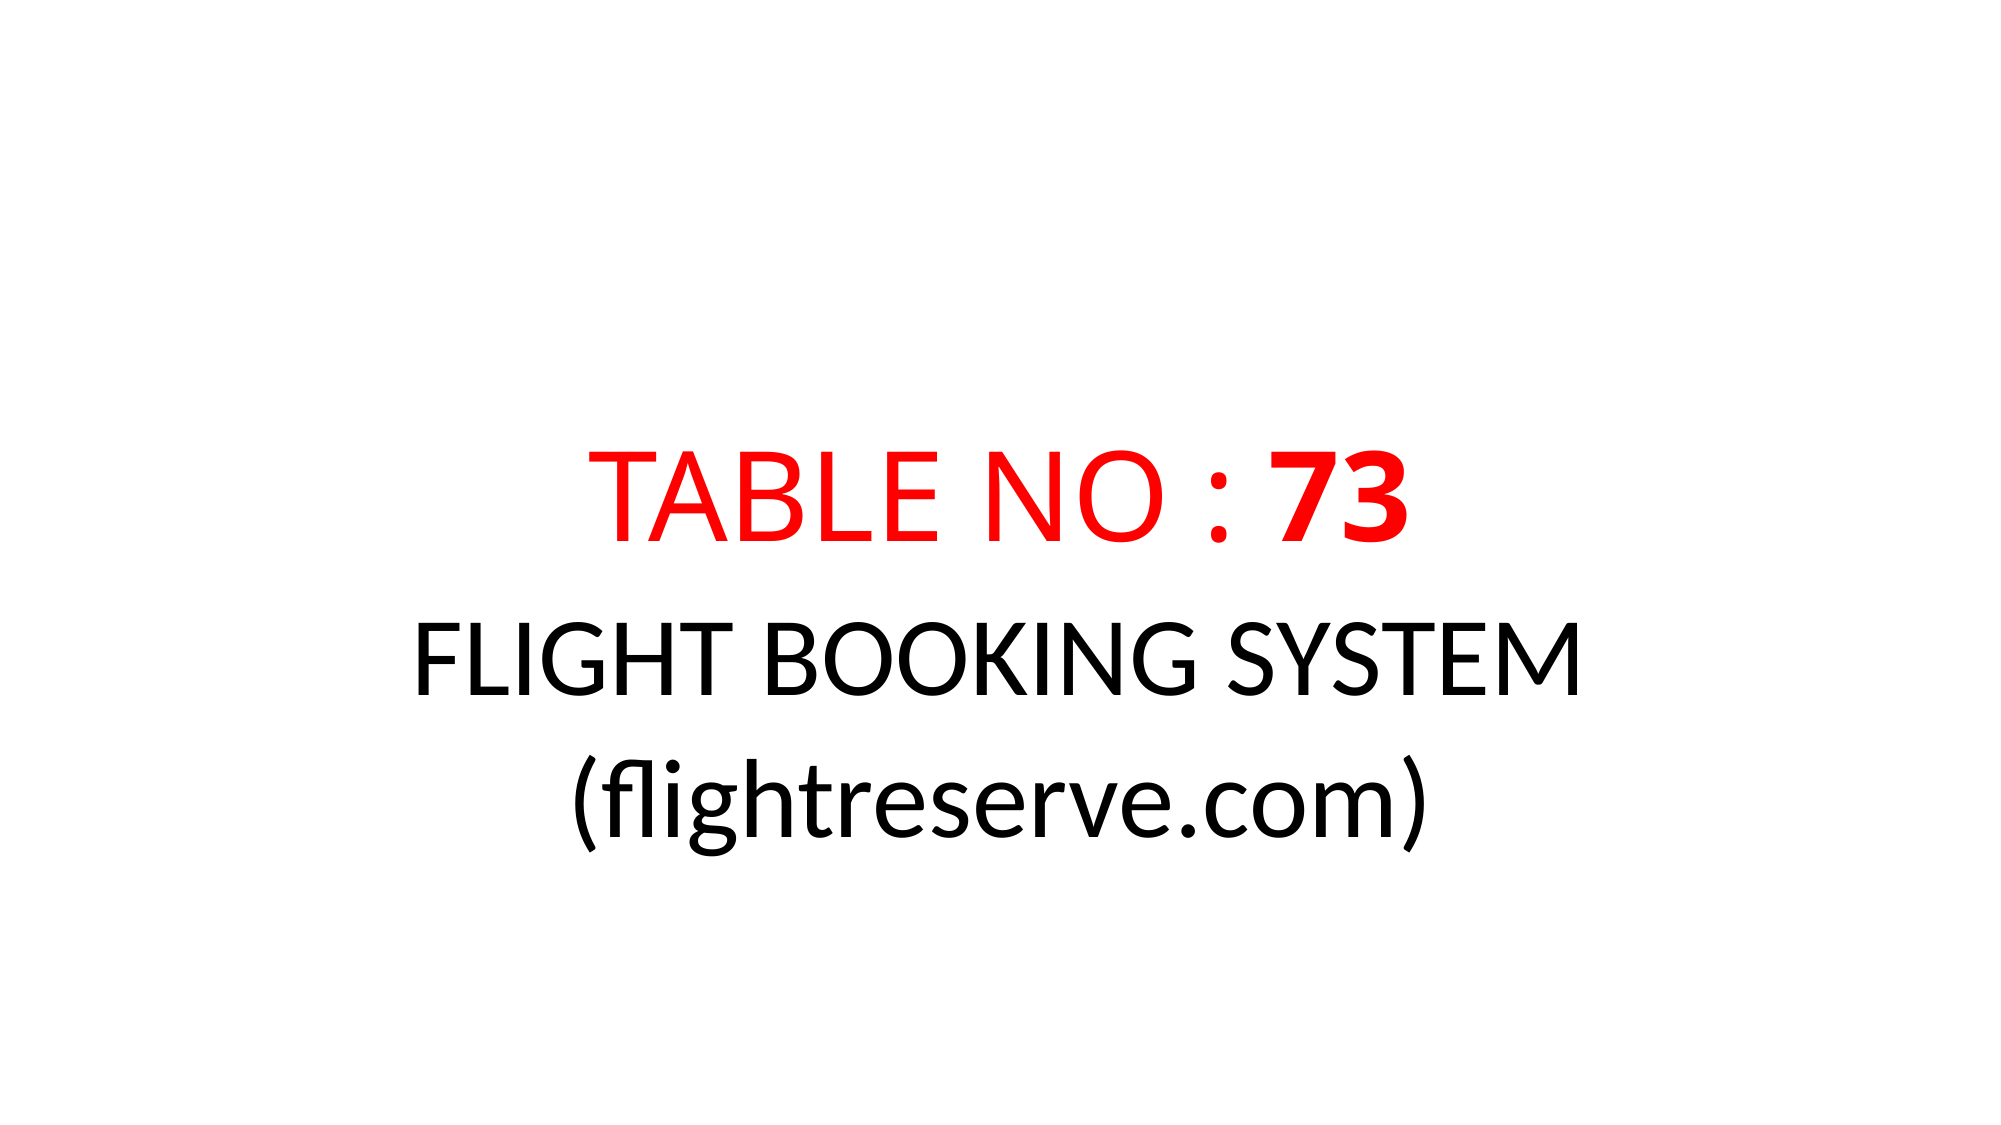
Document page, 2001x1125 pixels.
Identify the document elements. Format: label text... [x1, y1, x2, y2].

subtitle FLIGHT BOOKING SYSTEM (flightreserve.com) [249, 590, 1750, 863]
title TABLE NO : 73 [249, 184, 1750, 576]
